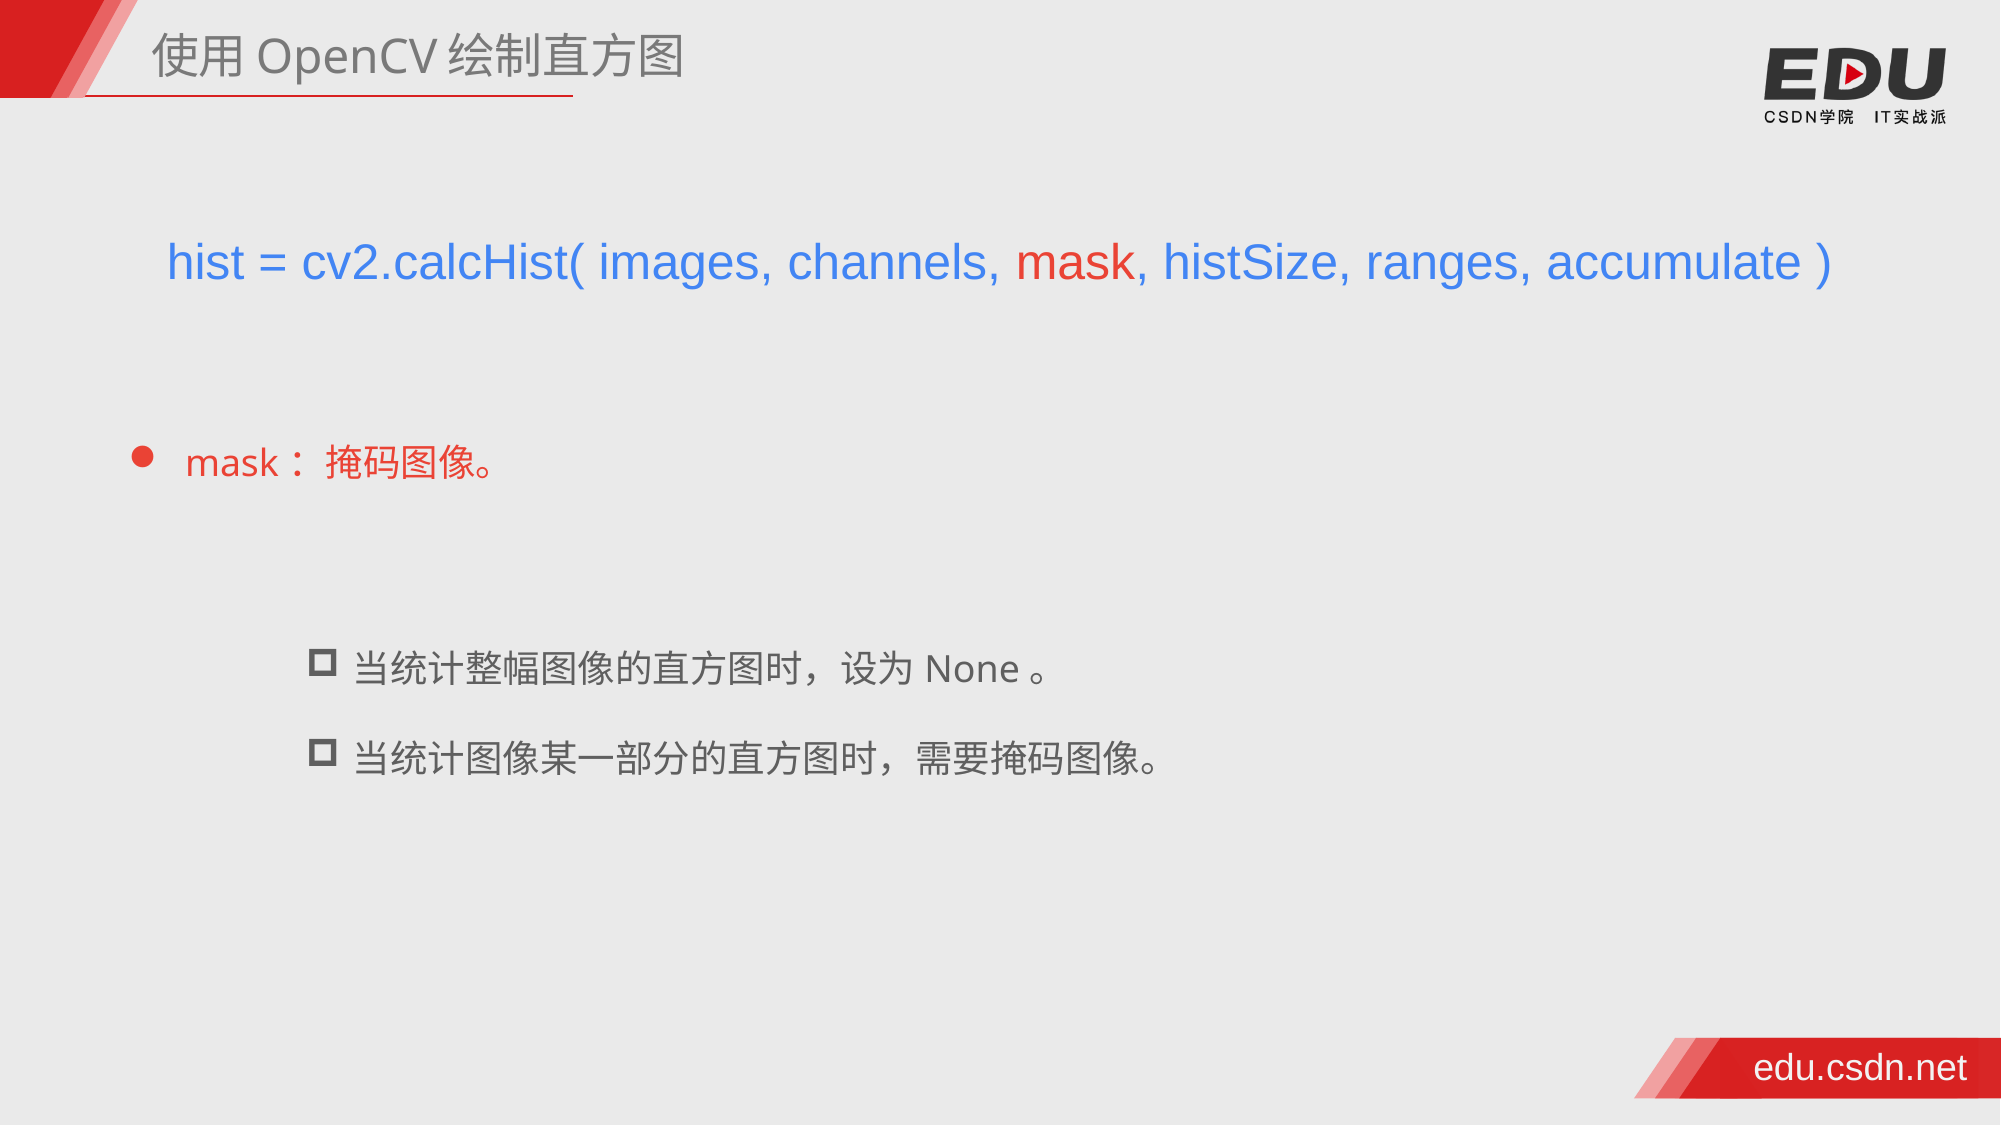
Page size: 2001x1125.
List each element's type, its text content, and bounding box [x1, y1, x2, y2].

text_box 当统计整幅图像的直方图时，设为None。 当统计图像某一部分的直方图时，需要掩码图像。 [291, 593, 1294, 788]
text_box mask：掩码图像。 [114, 408, 1846, 492]
picture [1761, 42, 1948, 128]
list 使用OpenCV绘制直方图 [142, 6, 723, 93]
text_box hist = cv2.calcHist( images, channels, mask, histSize, ranges, accumulate ) [47, 222, 1953, 297]
